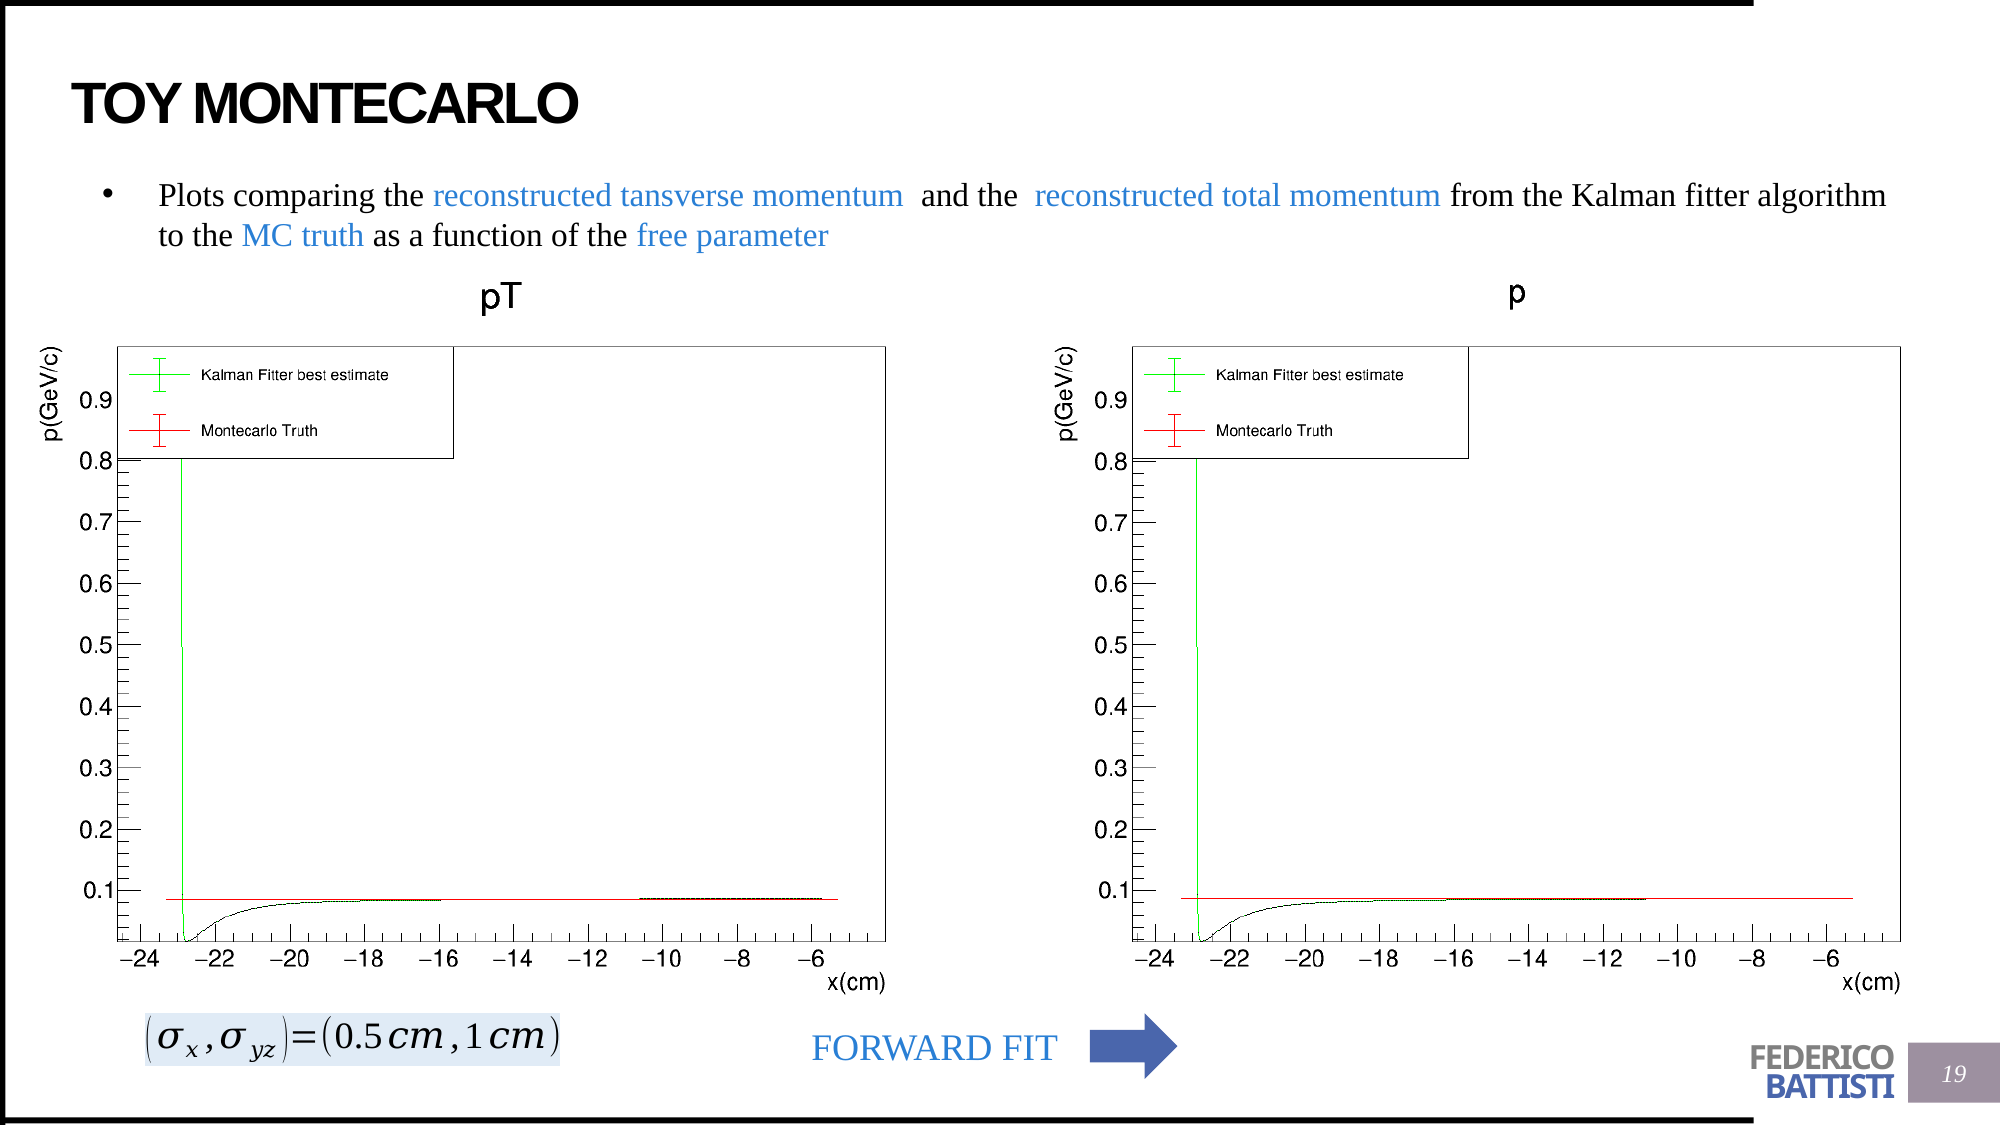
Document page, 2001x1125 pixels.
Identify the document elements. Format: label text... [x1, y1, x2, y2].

text_box FORWARD FIT [796, 1015, 1078, 1076]
picture [1036, 272, 1996, 1016]
slide_number 19 [1931, 1050, 1977, 1096]
picture [20, 272, 981, 1016]
text_box [1089, 1016, 1178, 1079]
title Toy montecarlo [70, 67, 1781, 142]
